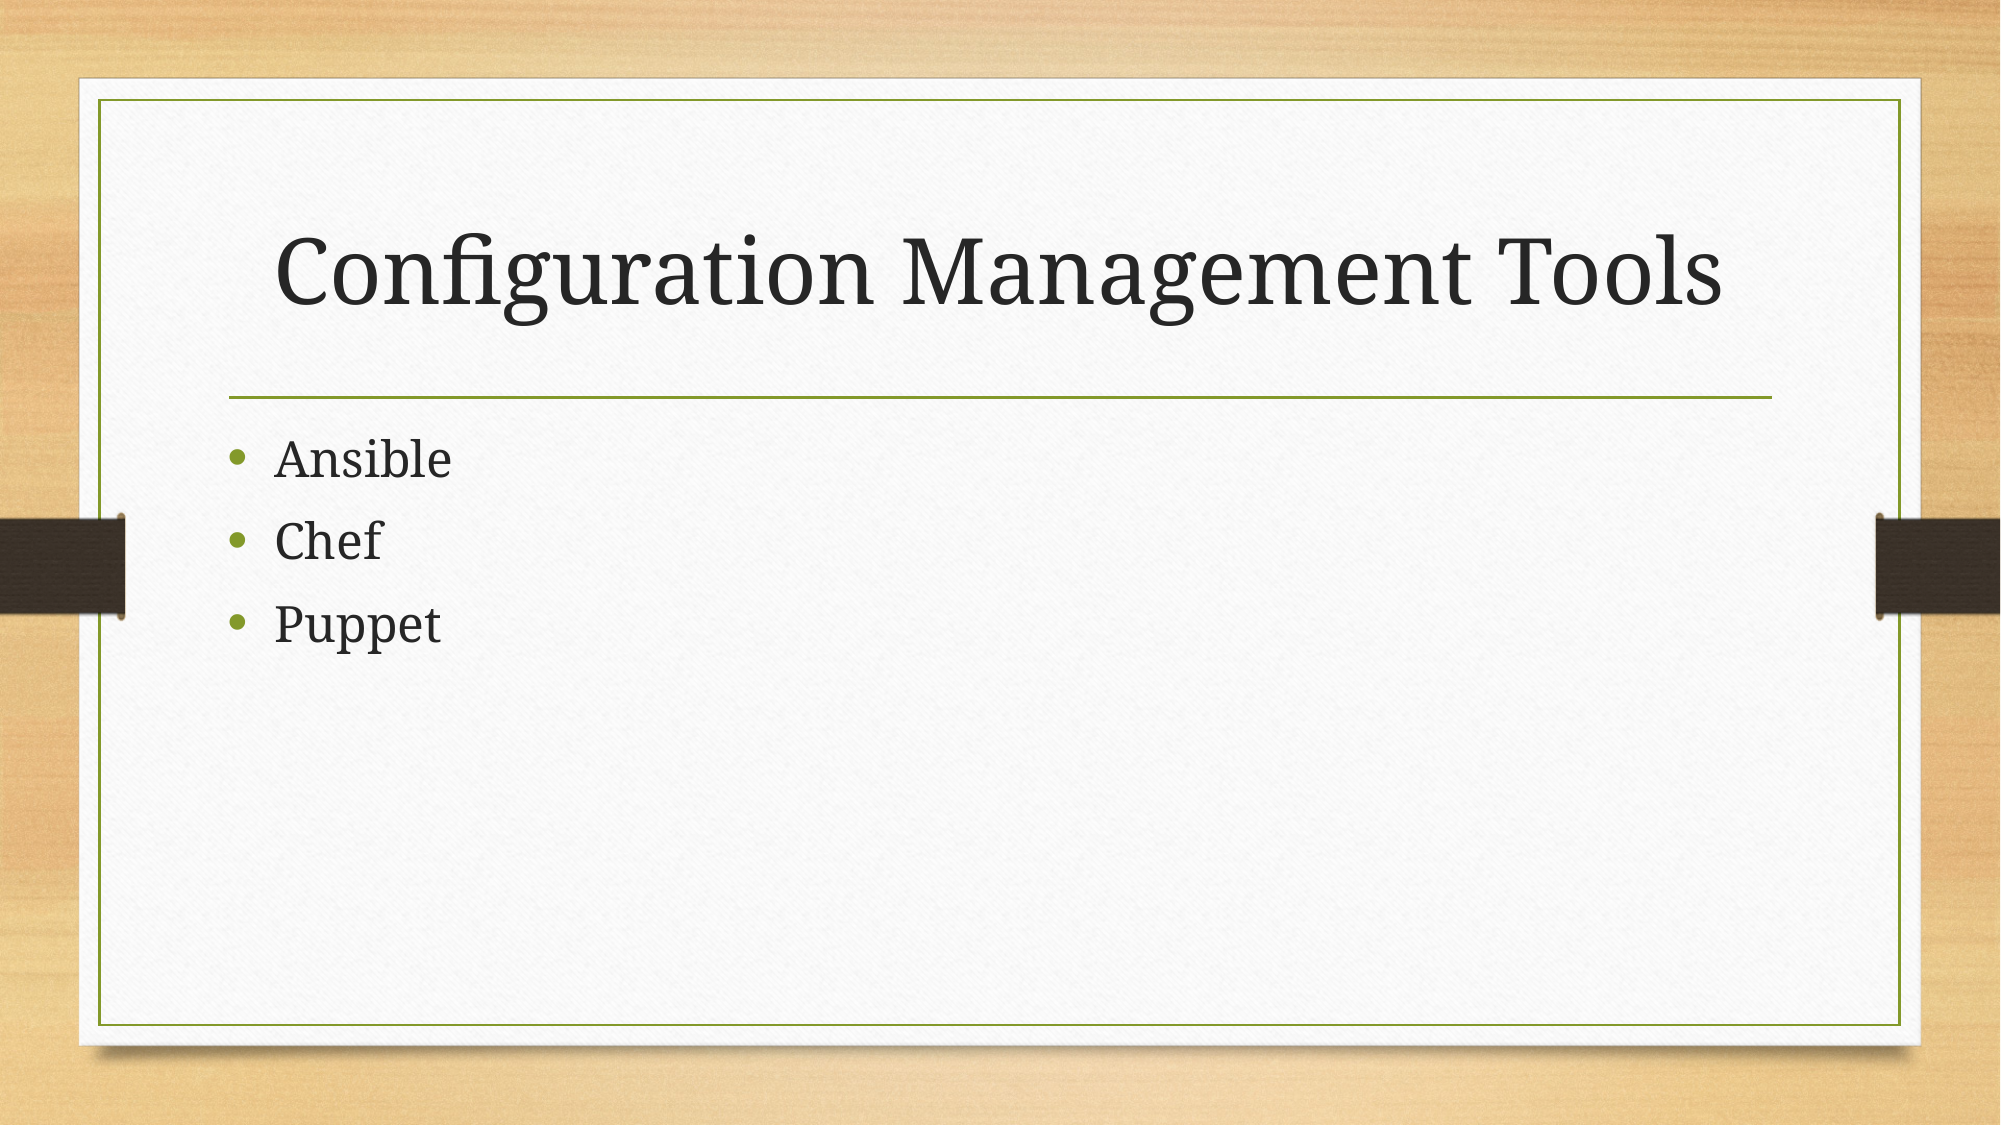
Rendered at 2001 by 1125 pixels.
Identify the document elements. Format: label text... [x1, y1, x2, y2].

title Configuration Management Tools [212, 161, 1788, 375]
picture [0, 0, 2001, 1125]
list Ansible Chef Puppet [212, 419, 1788, 964]
